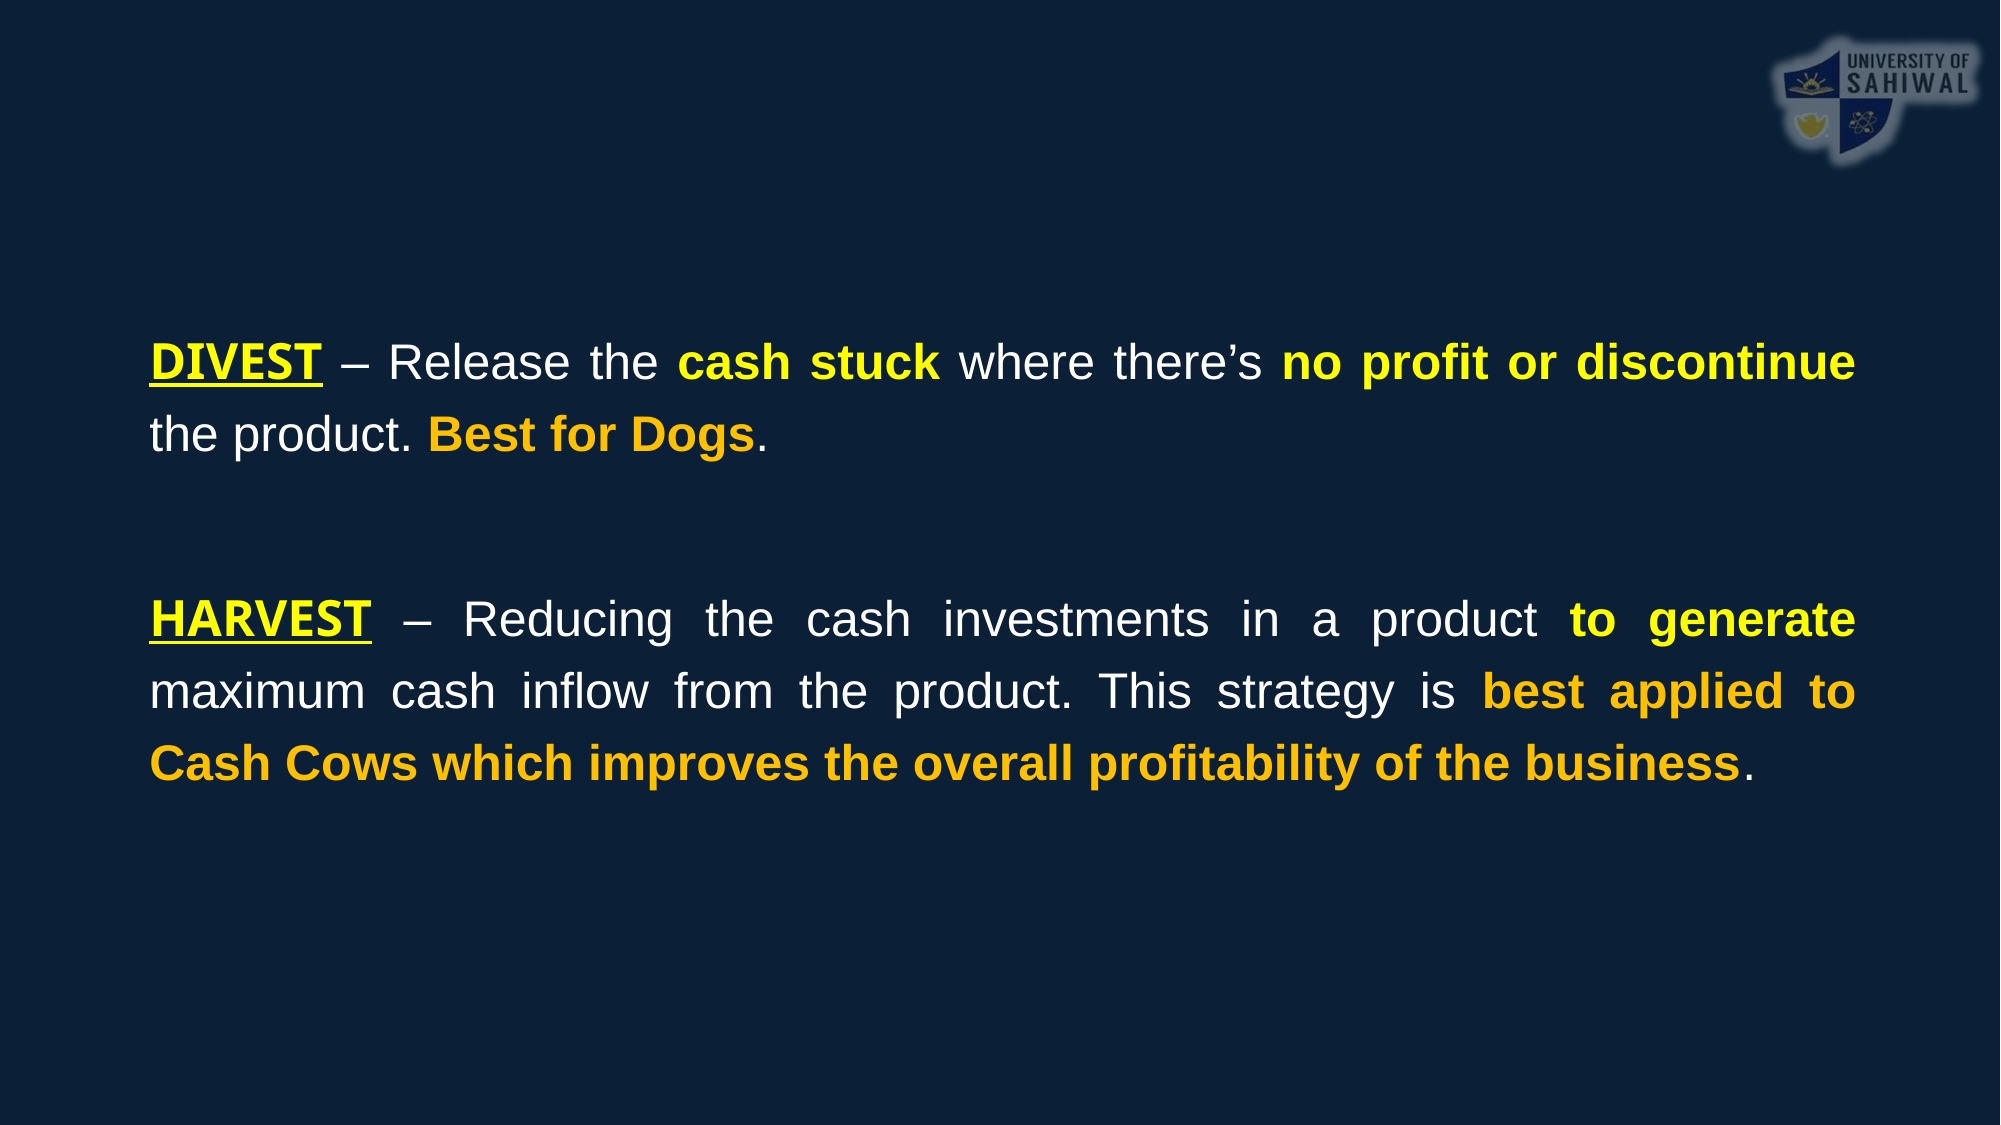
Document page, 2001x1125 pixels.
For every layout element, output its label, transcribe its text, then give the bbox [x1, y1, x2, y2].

list DIVEST – Release the cash stuck where there’s no profit or discontinue the product. Best for Dogs. HARVEST – Reducing the cash investments in a product to generate maximum cash inflow from the product. This strategy is best applied to Cash Cows which improves the overall profitability of the business. [128, 194, 1872, 931]
picture [1747, 0, 2000, 208]
